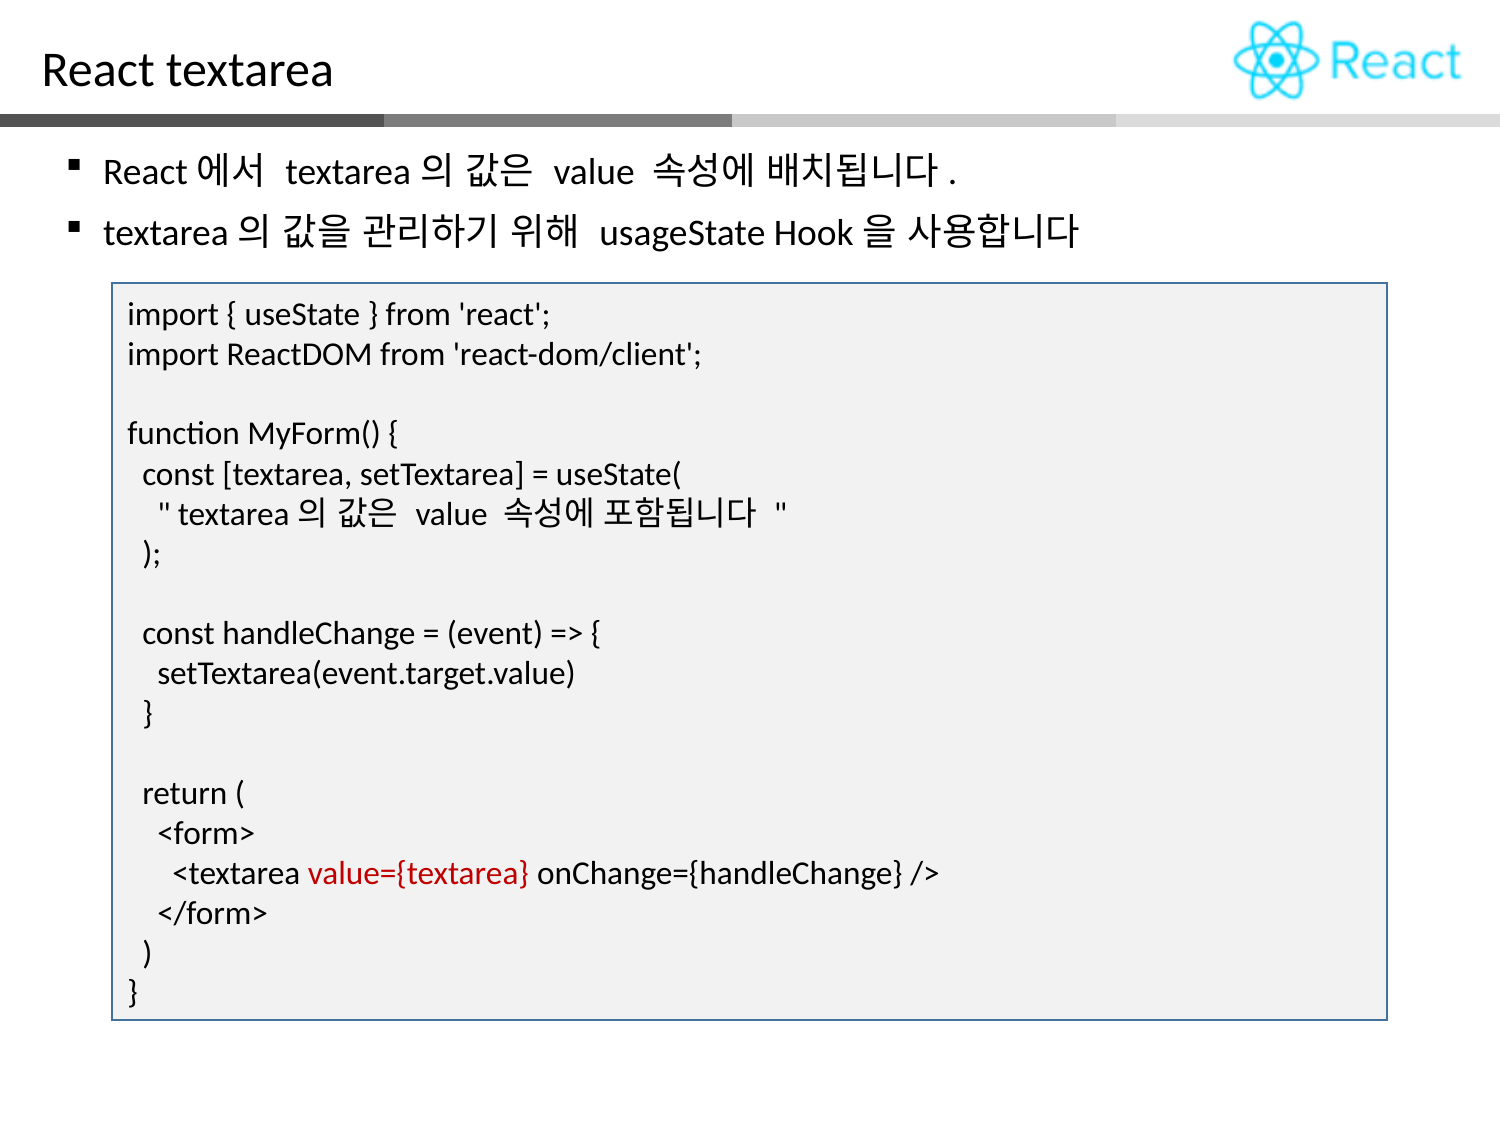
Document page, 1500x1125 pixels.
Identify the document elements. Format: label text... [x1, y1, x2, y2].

text_box React textarea [26, 28, 1217, 104]
picture [1228, 5, 1480, 114]
list React에서 textarea의 값은 value 속성에 배치됩니다. textarea의 값을 관리하기 위해 usageState Hook을 사용합니다 [50, 144, 1423, 399]
text_box import { useState } from 'react'; import ReactDOM from 'react-dom/client'; function MyForm() { const [textarea, setTextarea] = useState( " textarea의 값은 value 속성에 포함됩니다 " ); const handleChange = (event) => { setTextarea(event.target.value) } return ( <form> <textarea value={textarea} onChange={handleChange} /> </form> ) } [111, 282, 1388, 1021]
